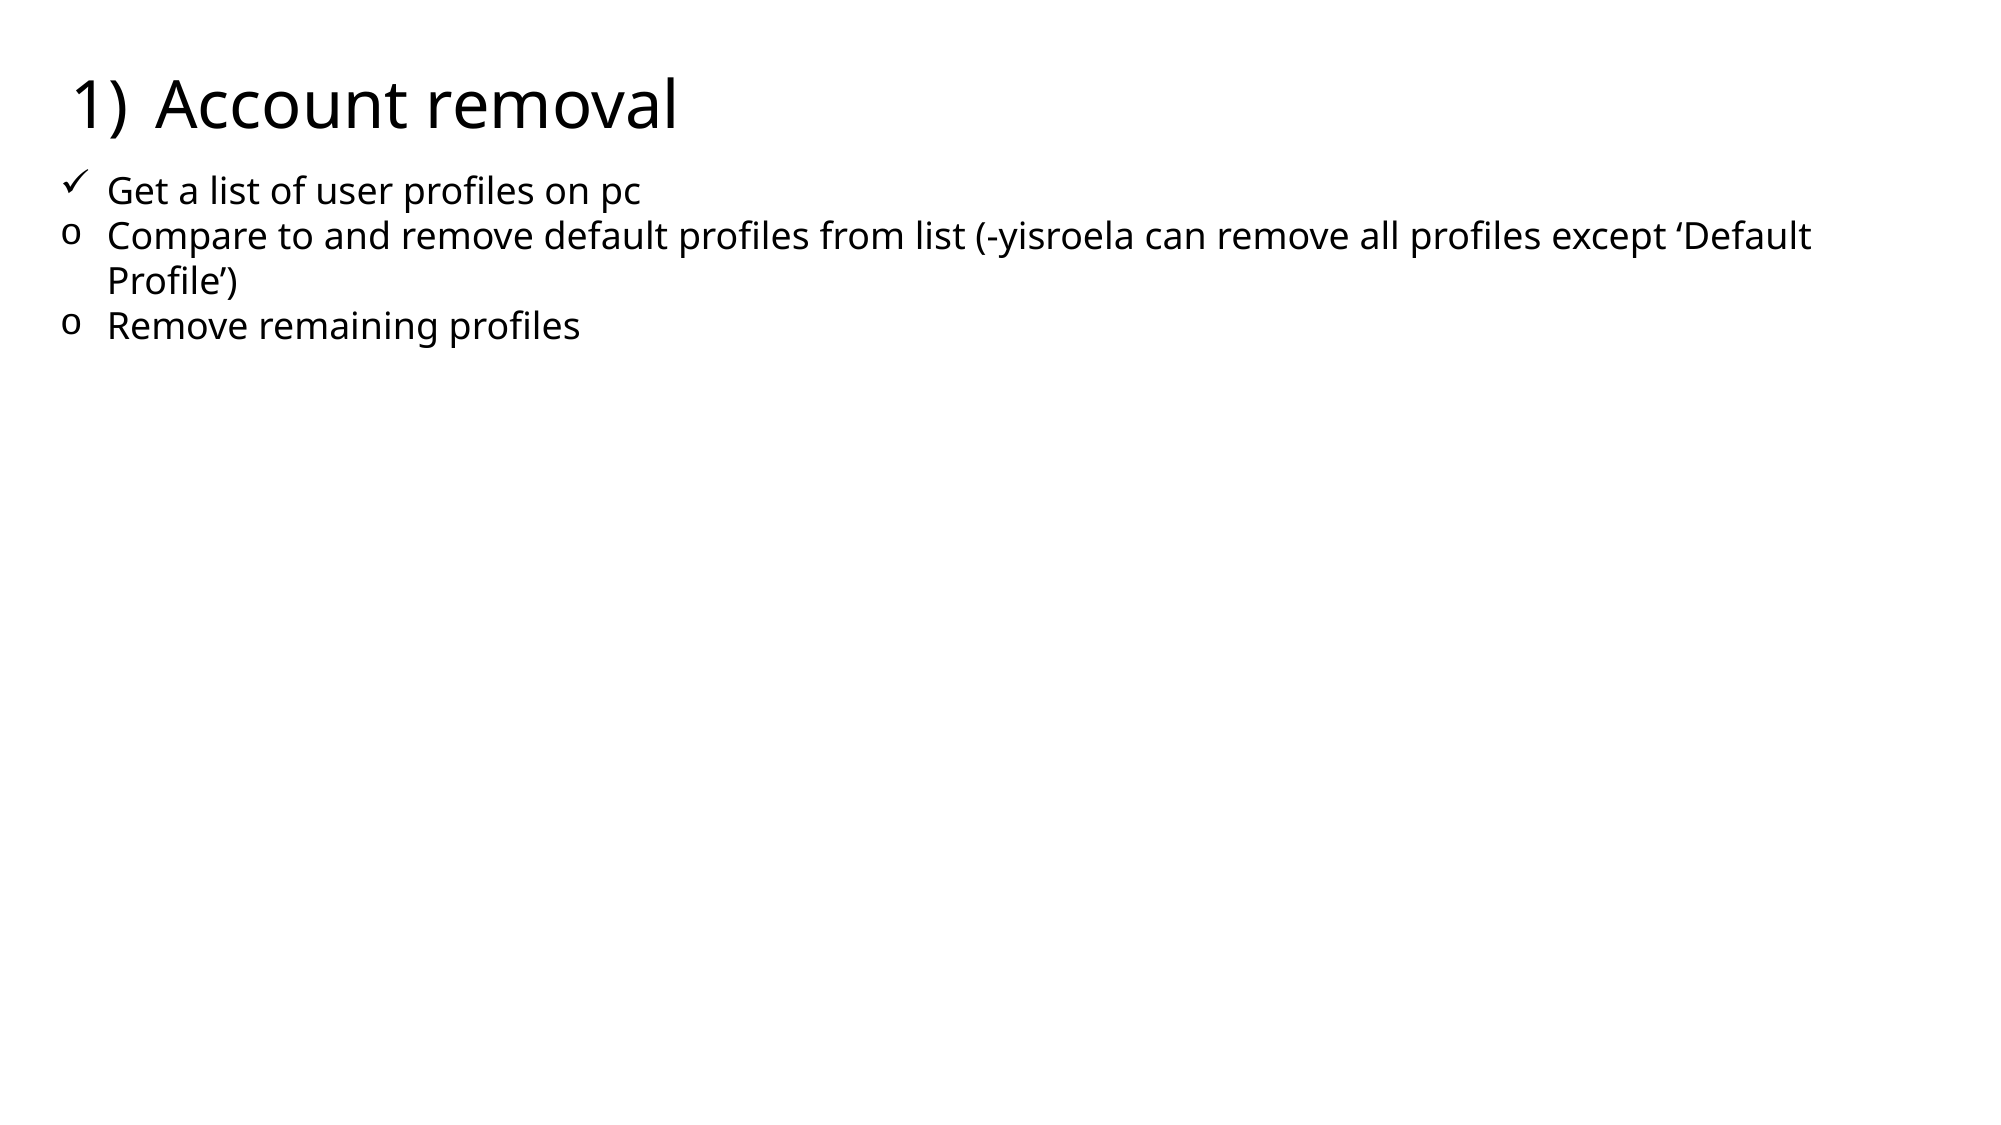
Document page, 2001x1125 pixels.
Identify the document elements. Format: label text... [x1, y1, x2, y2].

text_box Get a list of user profiles on pc Compare to and remove default profiles from list (-yisroela can remove all profiles except ‘Default Profile’) Remove remaining profiles [45, 159, 1963, 355]
title Account removal [70, 70, 1932, 159]
